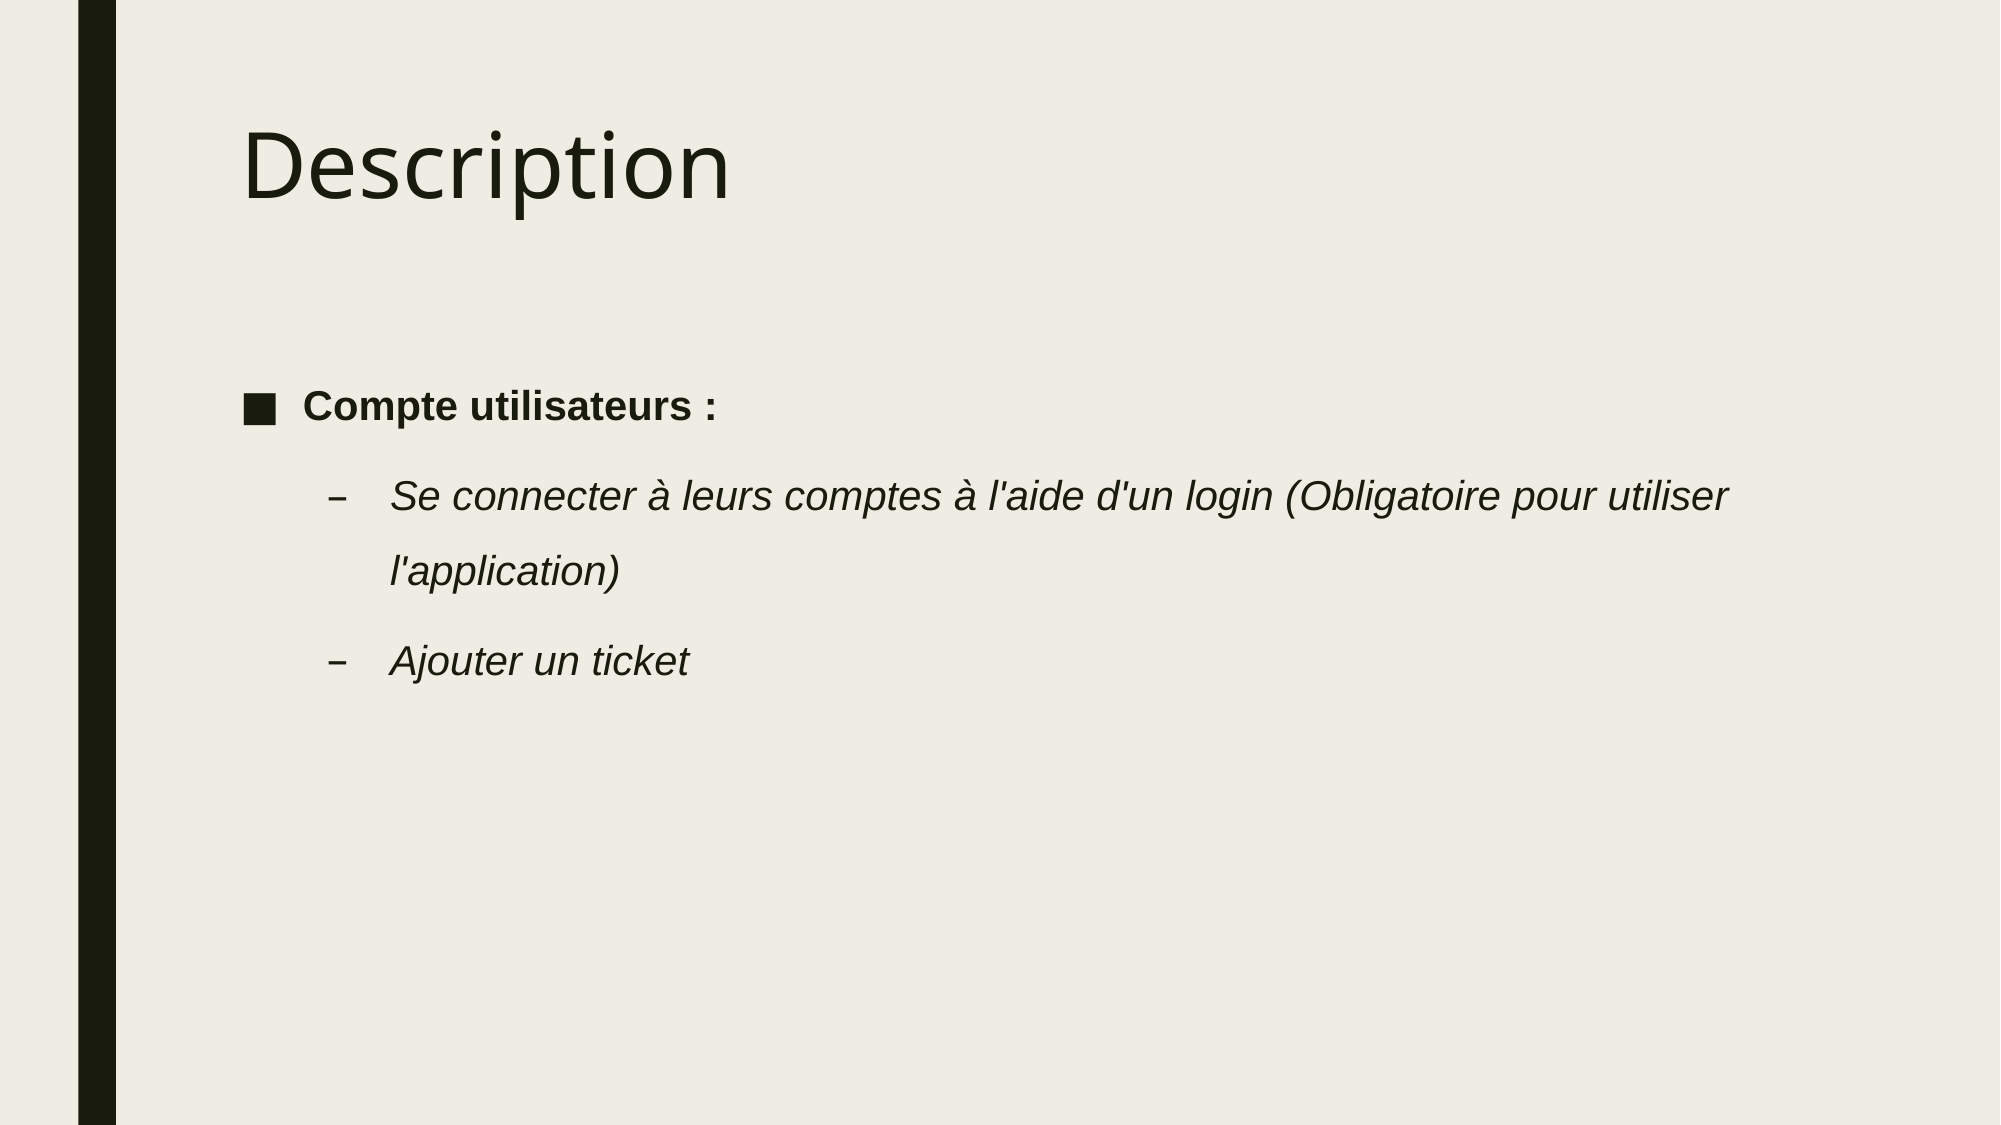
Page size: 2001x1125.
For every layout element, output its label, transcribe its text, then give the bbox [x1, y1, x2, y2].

title Description [225, 112, 1800, 357]
list Compte utilisateurs : Se connecter à leurs comptes à l'aide d'un login (Obligatoire pour utiliser l'application) Ajouter un ticket [225, 375, 1800, 963]
